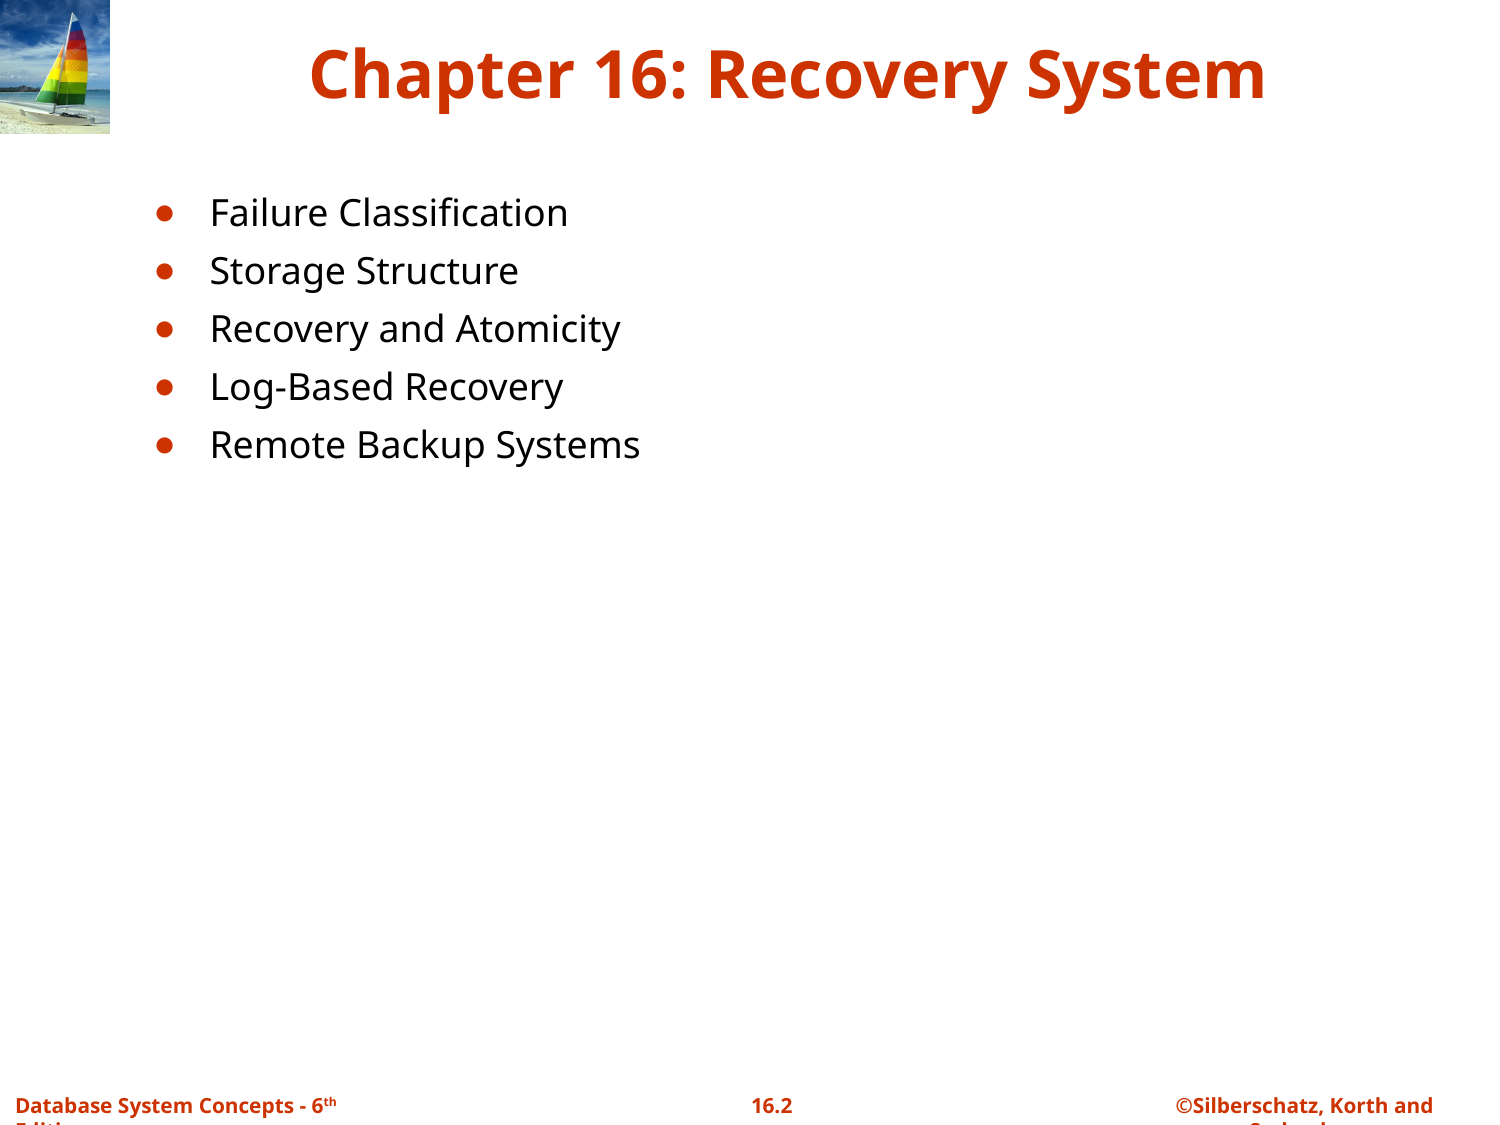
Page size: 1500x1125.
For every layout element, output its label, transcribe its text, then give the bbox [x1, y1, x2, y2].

list Failure Classification Storage Structure Recovery and Atomicity Log-Based Recovery Remote Backup Systems [138, 181, 1396, 986]
picture [0, 0, 110, 134]
title Chapter 16: Recovery System [126, 19, 1451, 120]
